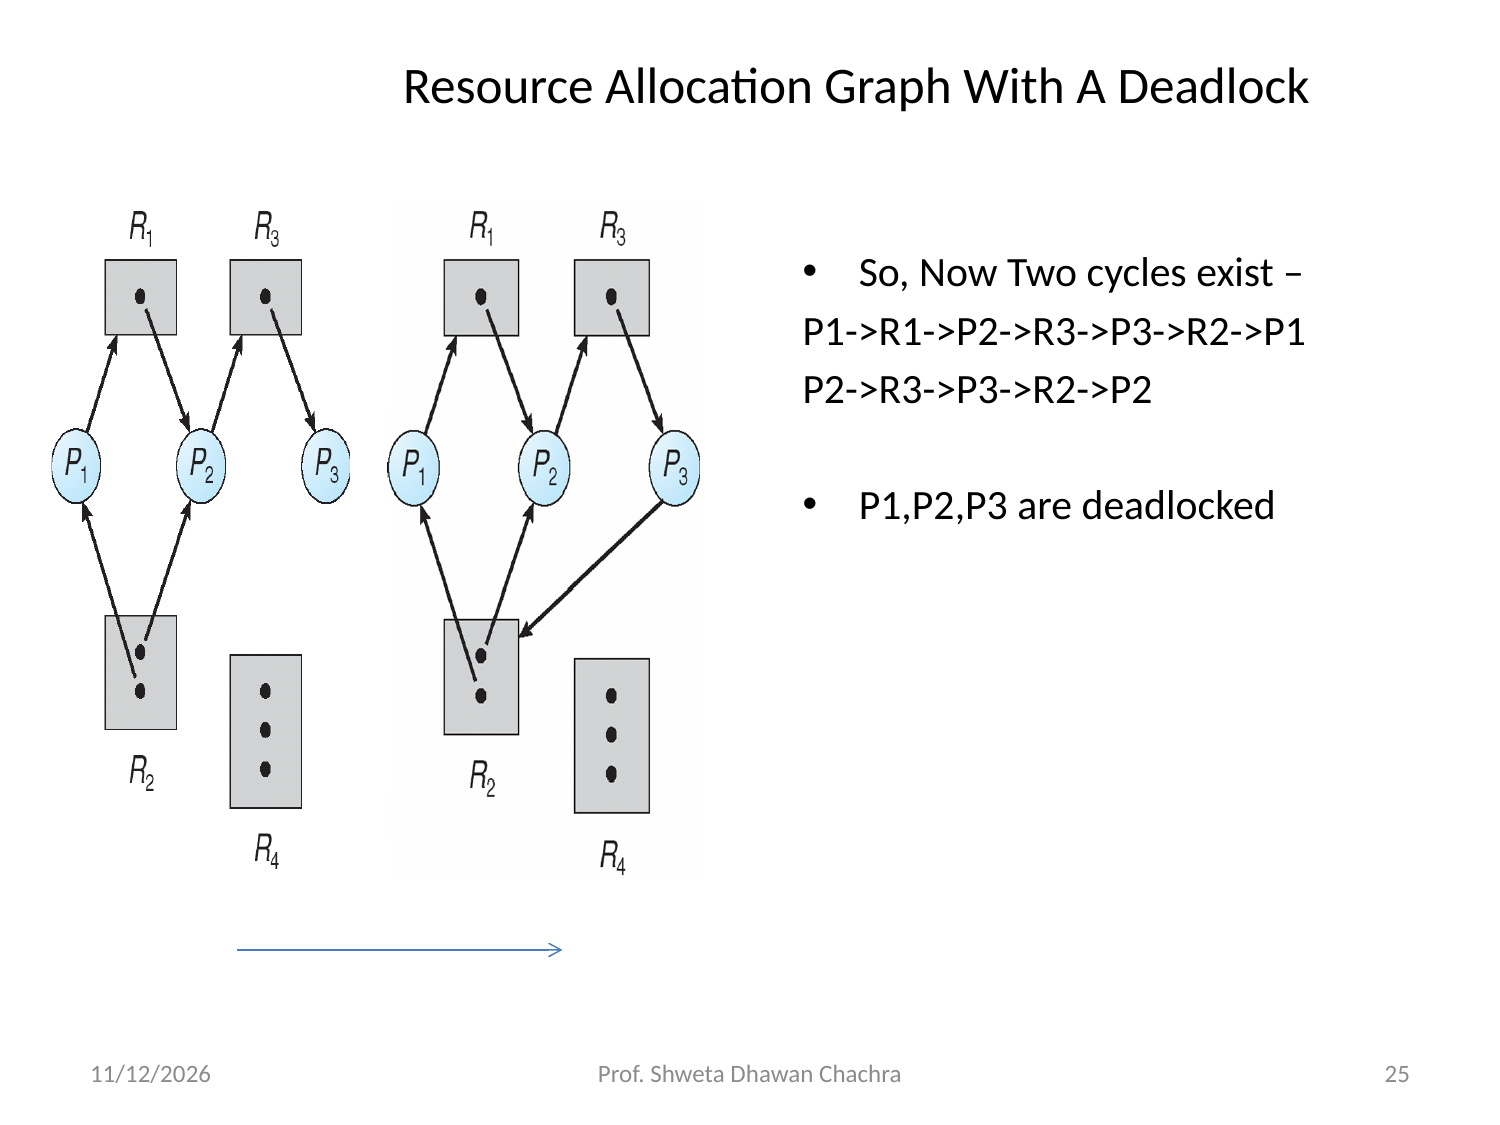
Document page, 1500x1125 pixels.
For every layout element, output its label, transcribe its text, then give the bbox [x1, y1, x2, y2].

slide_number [75, 1042, 425, 1103]
text_box So, Now Two cycles exist – P1->R1->P2->R3->P3->R2->P1 P2->R3->P3->R2->P2 P1,P2,P3 are deadlocked [787, 237, 1475, 1013]
footer Prof. Shweta Dhawan Chachra [512, 1042, 988, 1103]
slide_number 25 [1074, 1042, 1425, 1103]
picture [51, 205, 351, 872]
picture [387, 205, 701, 879]
title Resource Allocation Graph With A Deadlock [169, 44, 1500, 122]
